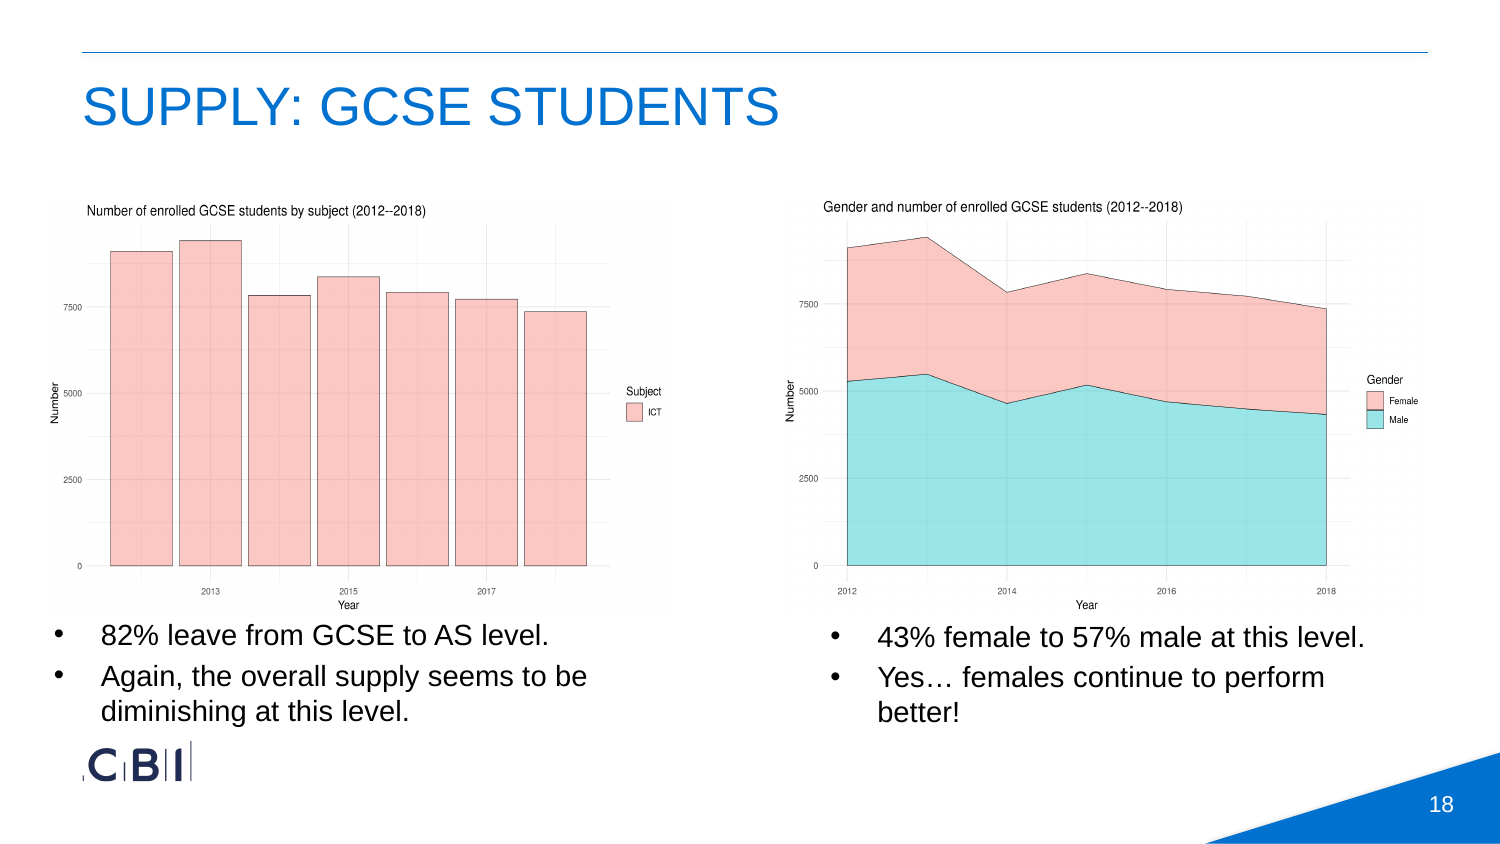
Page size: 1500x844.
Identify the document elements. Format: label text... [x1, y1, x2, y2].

picture [82, 740, 192, 782]
picture [45, 199, 673, 618]
picture [780, 195, 1429, 618]
title Supply: GCSE Students [82, 71, 1429, 159]
text_box 43% female to 57% male at this level. Yes… females continue to perform better! [830, 626, 1388, 775]
text_box 82% leave from GCSE to AS level. Again, the overall supply seems to be diminishing at this level. [54, 616, 713, 732]
